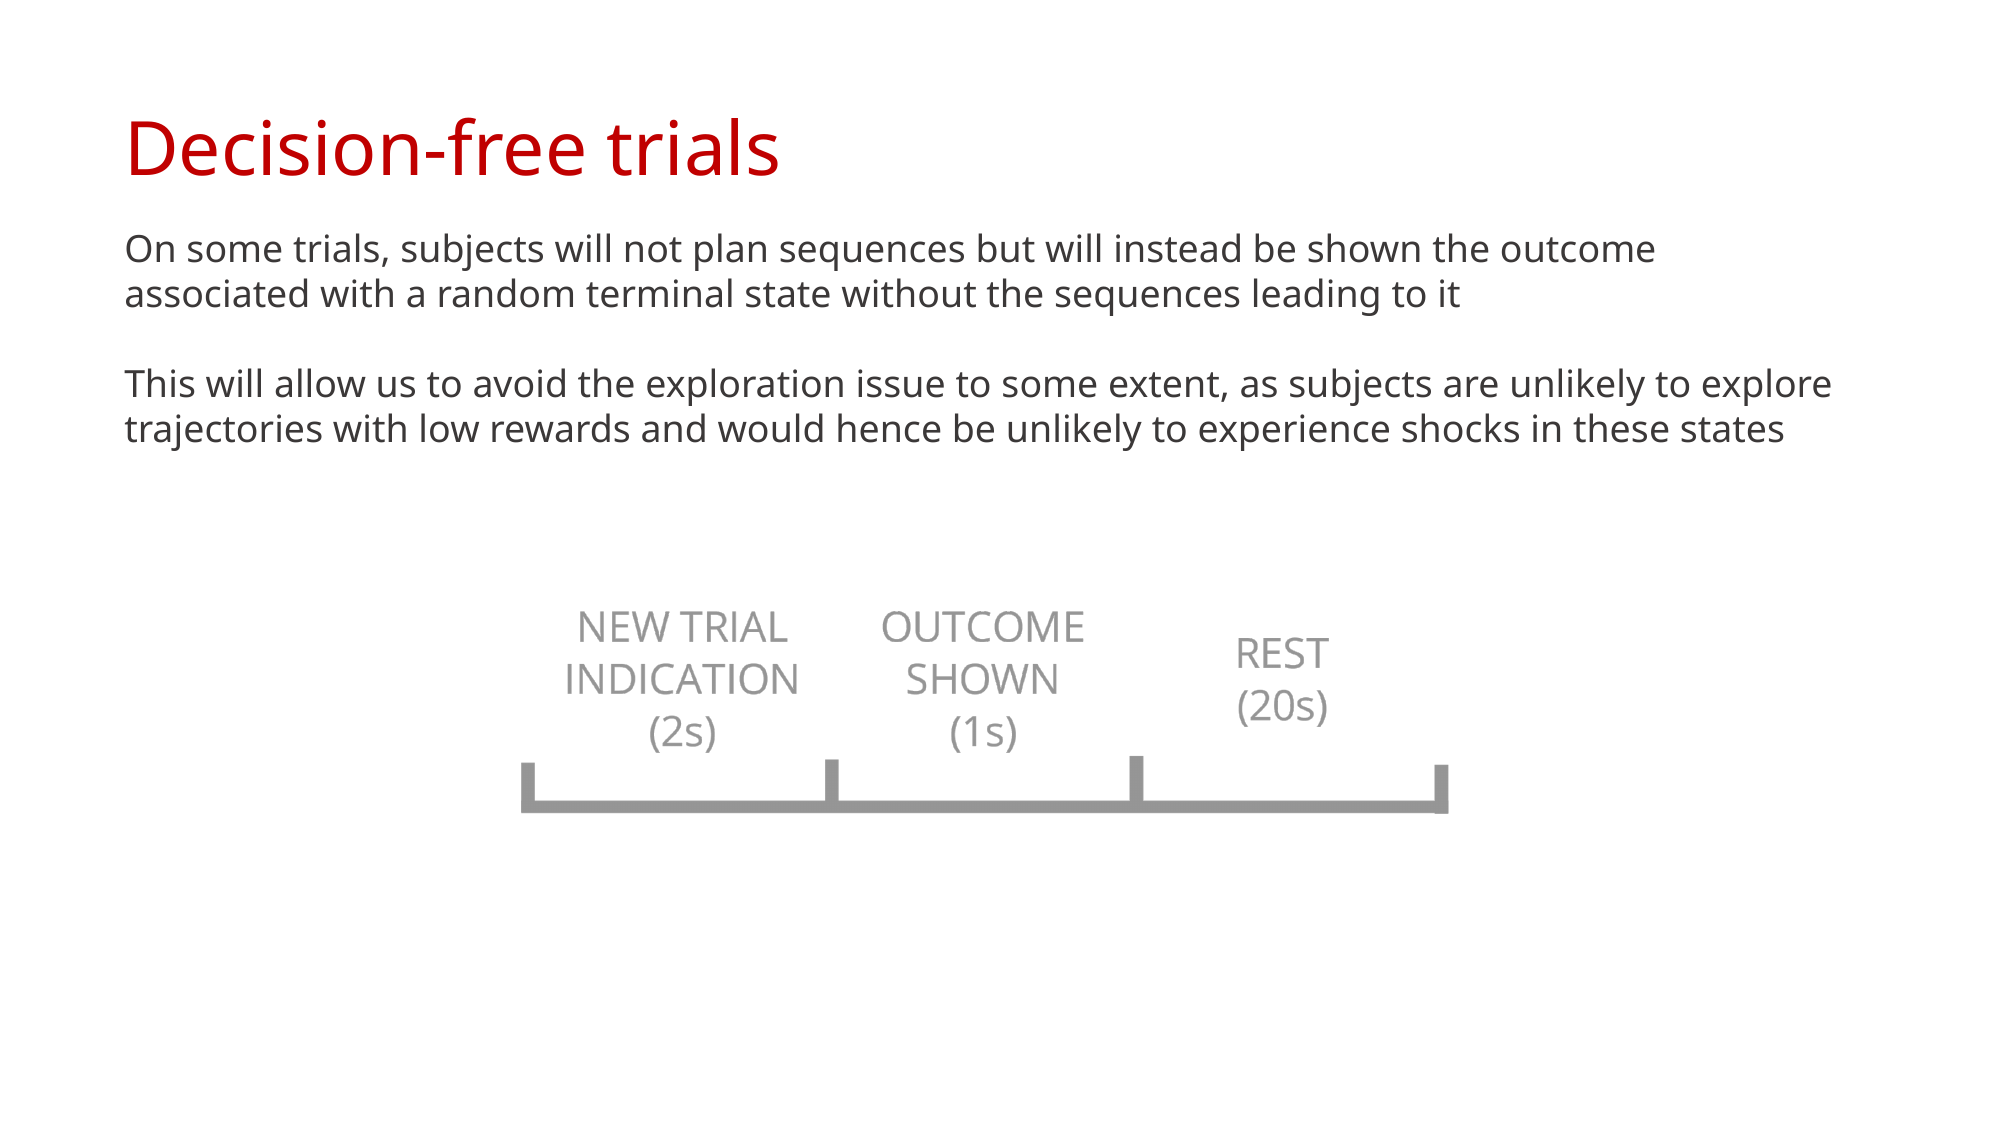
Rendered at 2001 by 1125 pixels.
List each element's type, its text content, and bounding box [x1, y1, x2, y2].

text_box Decision-free trials On some trials, subjects will not plan sequences but will instead be shown the outcome associated with a random terminal state without the sequences leading to it This will allow us to avoid the exploration issue to some extent, as subjects are unlikely to explore trajectories with low rewards and would hence be unlikely to experience shocks in these states [109, 93, 1860, 548]
picture [462, 552, 1507, 873]
